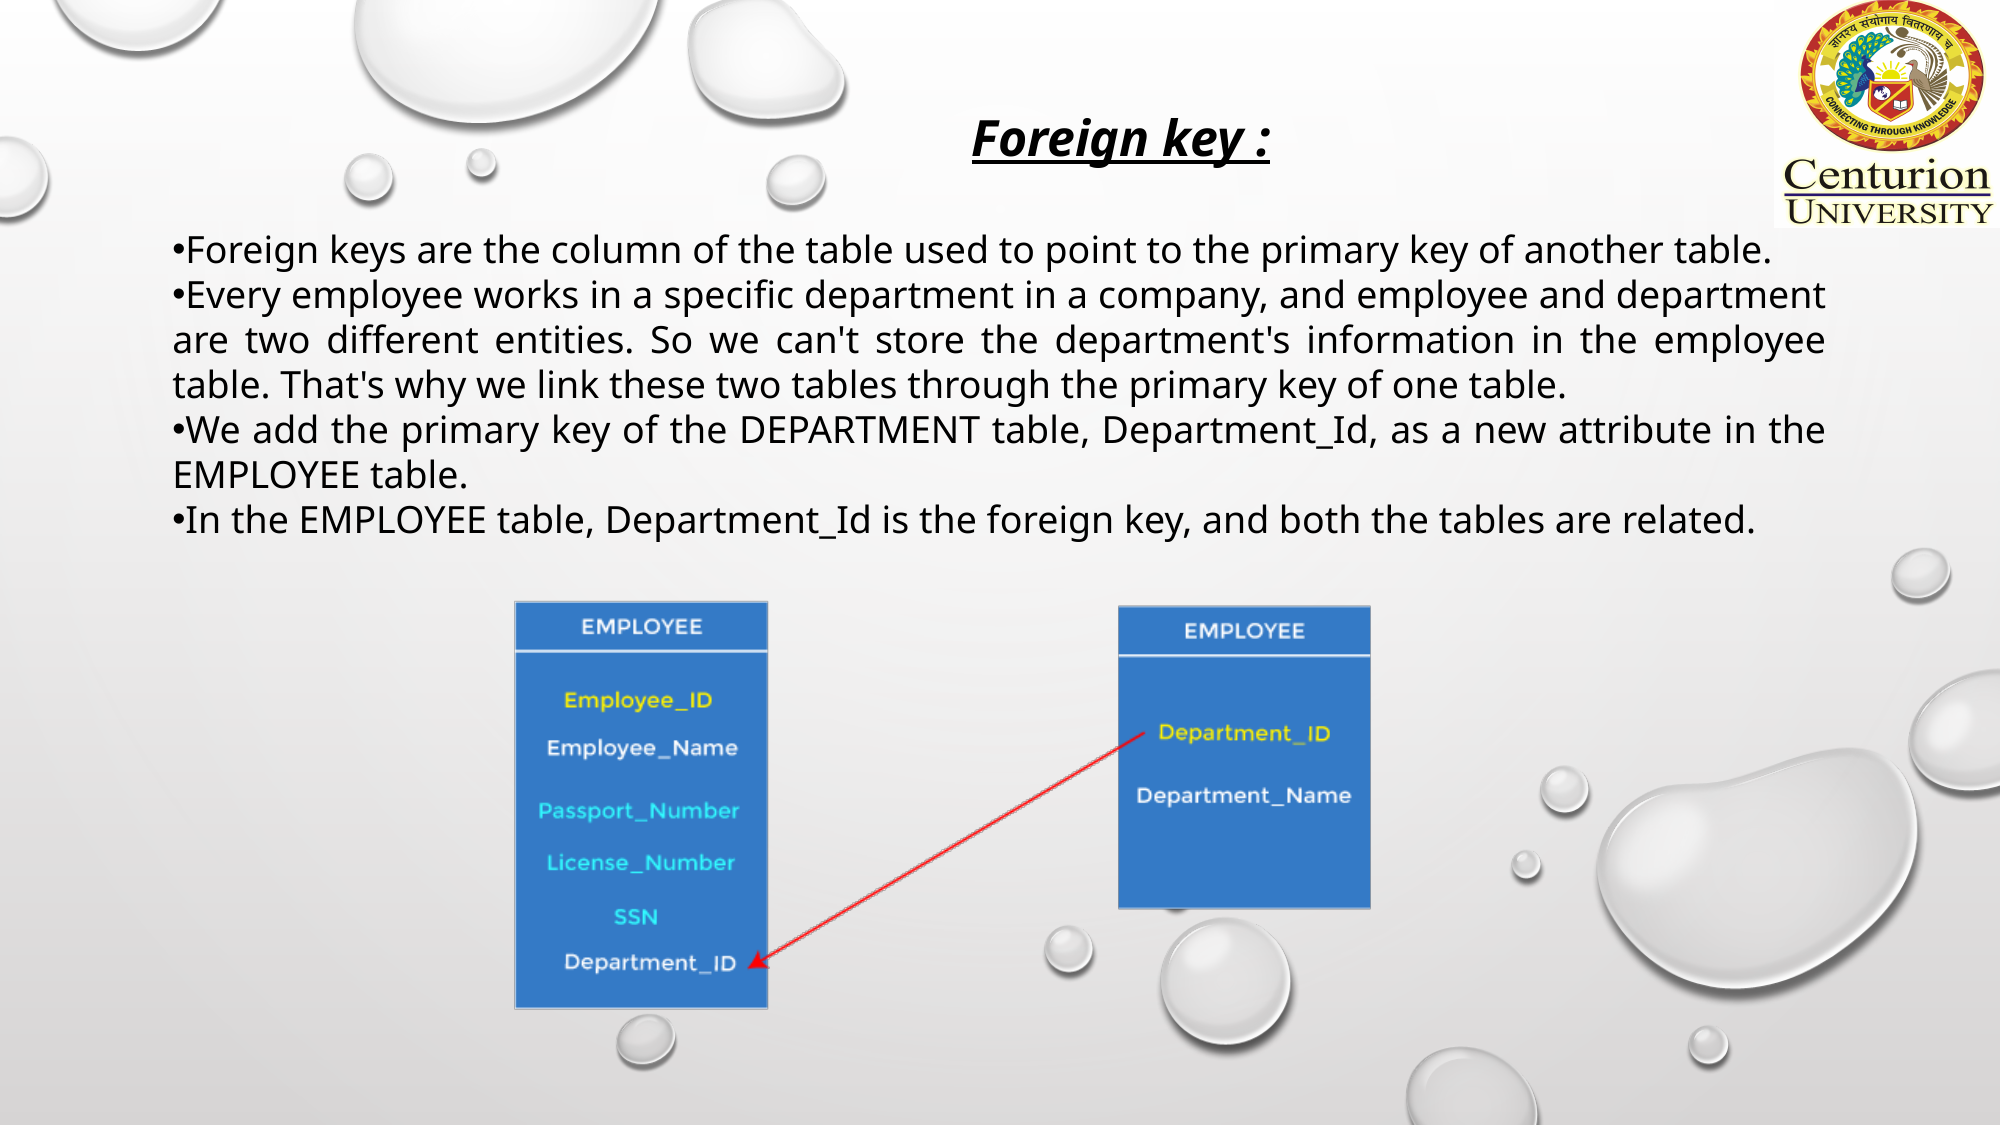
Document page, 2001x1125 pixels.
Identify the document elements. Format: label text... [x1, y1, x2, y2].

picture [0, 0, 2000, 1125]
text_box Foreign key : Foreign keys are the column of the table used to point to the primary key of another table. Every employee works in a specific department in a company, and employee and department are two different entities. So we can't store the department's information in the employee table. That's why we link these two tables through the primary key of one table. We add the primary key of the DEPARTMENT table, Department_Id, as a new attribute in the EMPLOYEE table. In the EMPLOYEE table, Department_Id is the foreign key, and both the tables are related. [157, 98, 1843, 549]
